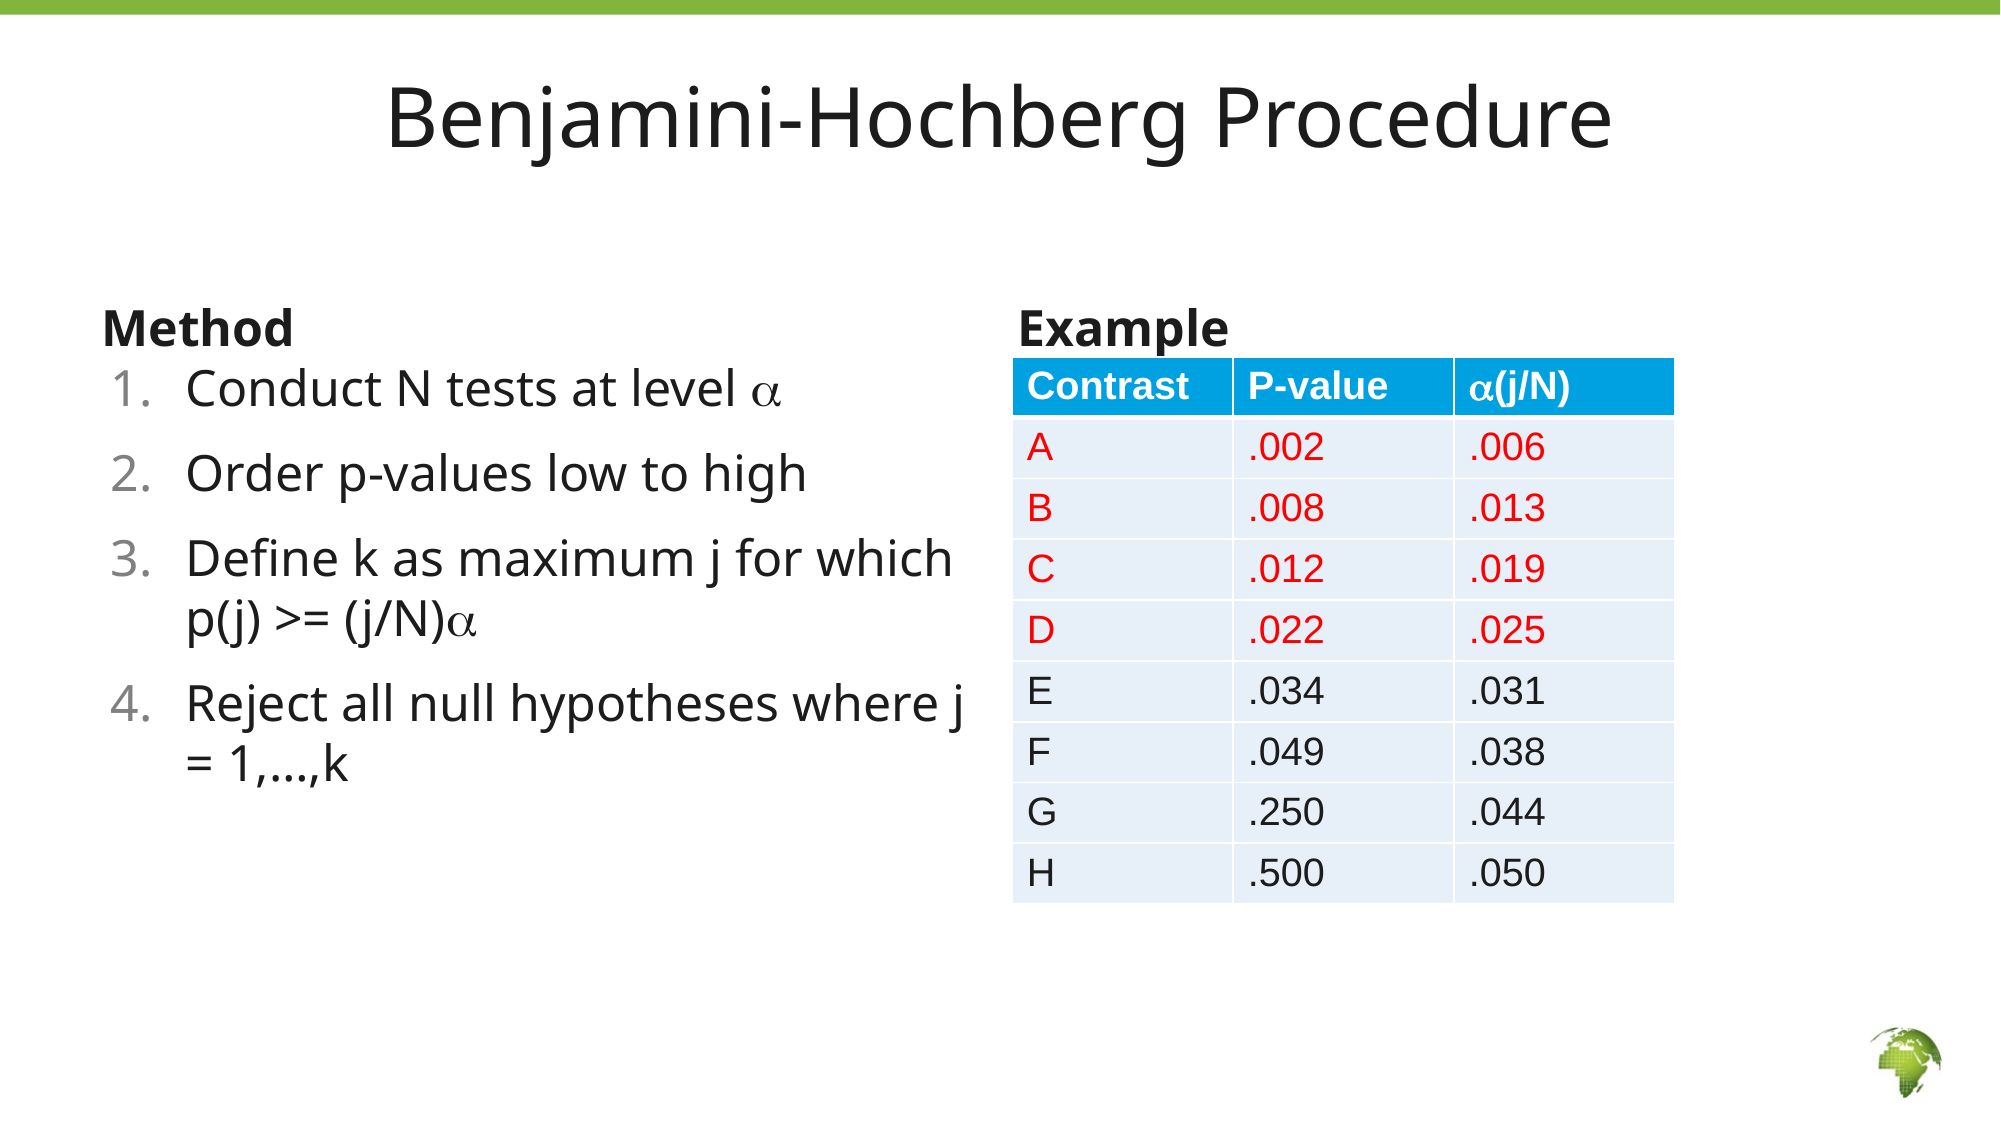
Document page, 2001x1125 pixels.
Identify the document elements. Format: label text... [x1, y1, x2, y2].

table_cell .002 [1234, 420, 1453, 478]
picture [1870, 1027, 1942, 1098]
table_cell D [1013, 601, 1232, 660]
table_cell .050 [1455, 844, 1674, 903]
table_cell H [1013, 844, 1232, 903]
table_cell .006 [1455, 420, 1674, 478]
table_cell .038 [1455, 723, 1674, 782]
table_header P-value [1234, 358, 1453, 415]
list Conduct N tests at level  Order p-values low to high Define k as maximum j for which p(j) >= (j/N) Reject all null hypotheses where j = 1,…,k [99, 356, 984, 1005]
table_cell .034 [1234, 662, 1453, 721]
table_cell .008 [1234, 479, 1453, 538]
table_cell F [1013, 723, 1232, 782]
table_cell C [1013, 540, 1232, 599]
table_cell .025 [1455, 601, 1674, 660]
list Method [99, 251, 984, 356]
table_cell .013 [1455, 479, 1674, 538]
table_cell .250 [1234, 783, 1453, 842]
table_cell A [1013, 420, 1232, 478]
table_cell .500 [1234, 844, 1453, 903]
table_cell B [1013, 479, 1232, 538]
table_cell .012 [1234, 540, 1453, 599]
list Example [1015, 251, 1900, 357]
table_cell .031 [1455, 662, 1674, 721]
table_cell .019 [1455, 540, 1674, 599]
title Benjamini-Hochberg Procedure [55, 14, 1945, 164]
table_cell G [1013, 783, 1232, 842]
table_cell .044 [1455, 783, 1674, 842]
table_header Contrast [1013, 358, 1232, 415]
table_cell .049 [1234, 723, 1453, 782]
table_cell .022 [1234, 601, 1453, 660]
table_header (j/N) [1455, 358, 1674, 415]
table_cell E [1013, 662, 1232, 721]
